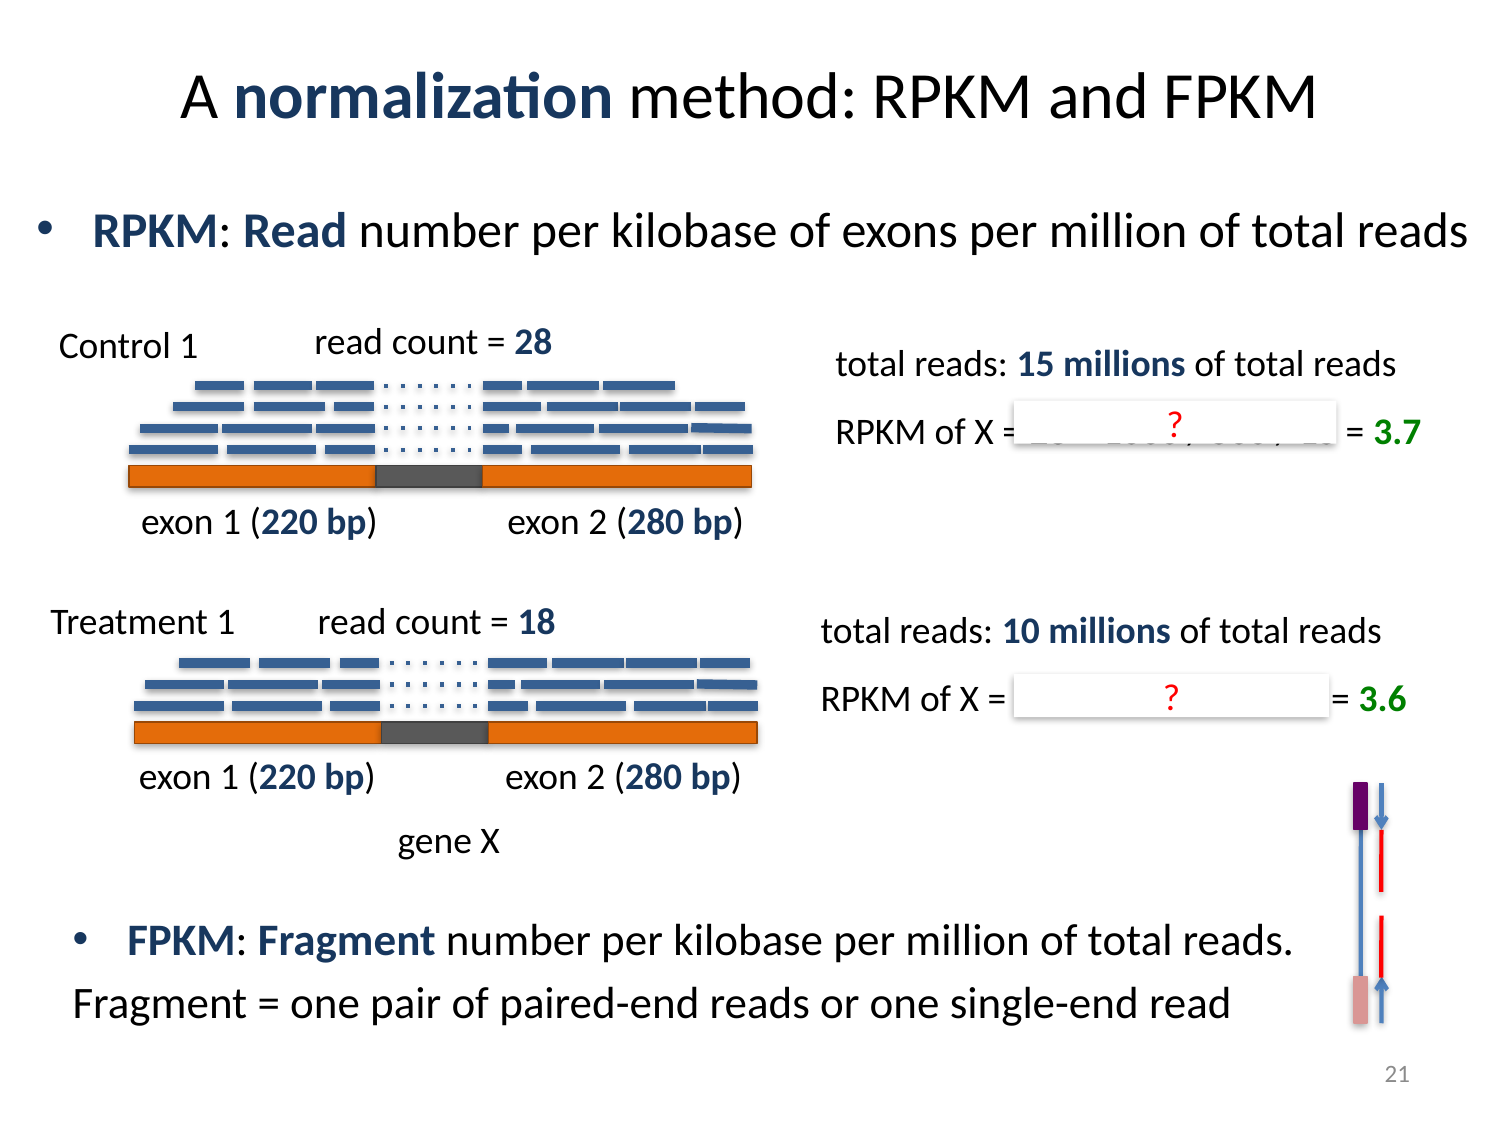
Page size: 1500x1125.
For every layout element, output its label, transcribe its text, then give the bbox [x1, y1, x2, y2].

text_box [488, 721, 758, 744]
text_box exon 1 (220 bp) [126, 489, 393, 550]
list RPKM: Read number per kilobase of exons per million of total reads [21, 189, 1500, 271]
text_box ? [1013, 673, 1330, 718]
text_box Control 1 [43, 313, 214, 374]
text_box exon 2 (280 bp) [488, 489, 763, 550]
title A normalization method: RPKM and FPKM [75, 45, 1425, 140]
slide_number 21 [1074, 1042, 1425, 1103]
text_box [381, 721, 486, 744]
text_box exon 2 (280 bp) [486, 744, 761, 805]
text_box [482, 465, 752, 488]
text_box total reads: 15 millions of total reads RPKM of X = 28 * 1000 / 500 / 15 = 3.7 [820, 309, 1437, 460]
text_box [1353, 782, 1382, 1024]
text_box FPKM: Fragment number per kilobase per million of total reads. Fragment = one pair of paired-end reads or one single-end read [57, 903, 1360, 1076]
text_box [375, 465, 481, 488]
text_box exon 1 (220 bp) [124, 744, 391, 805]
text_box Treatment 1 [35, 589, 251, 650]
text_box read count = 28 [299, 309, 568, 370]
text_box total reads: 10 millions of total reads RPKM of X = 18 * 1000 / 500 / 10 = 3.6 [805, 576, 1430, 727]
text_box read count = 18 [302, 589, 571, 650]
text_box [134, 721, 380, 744]
text_box [128, 465, 374, 488]
text_box gene X [382, 808, 515, 868]
text_box ? [1013, 400, 1337, 444]
